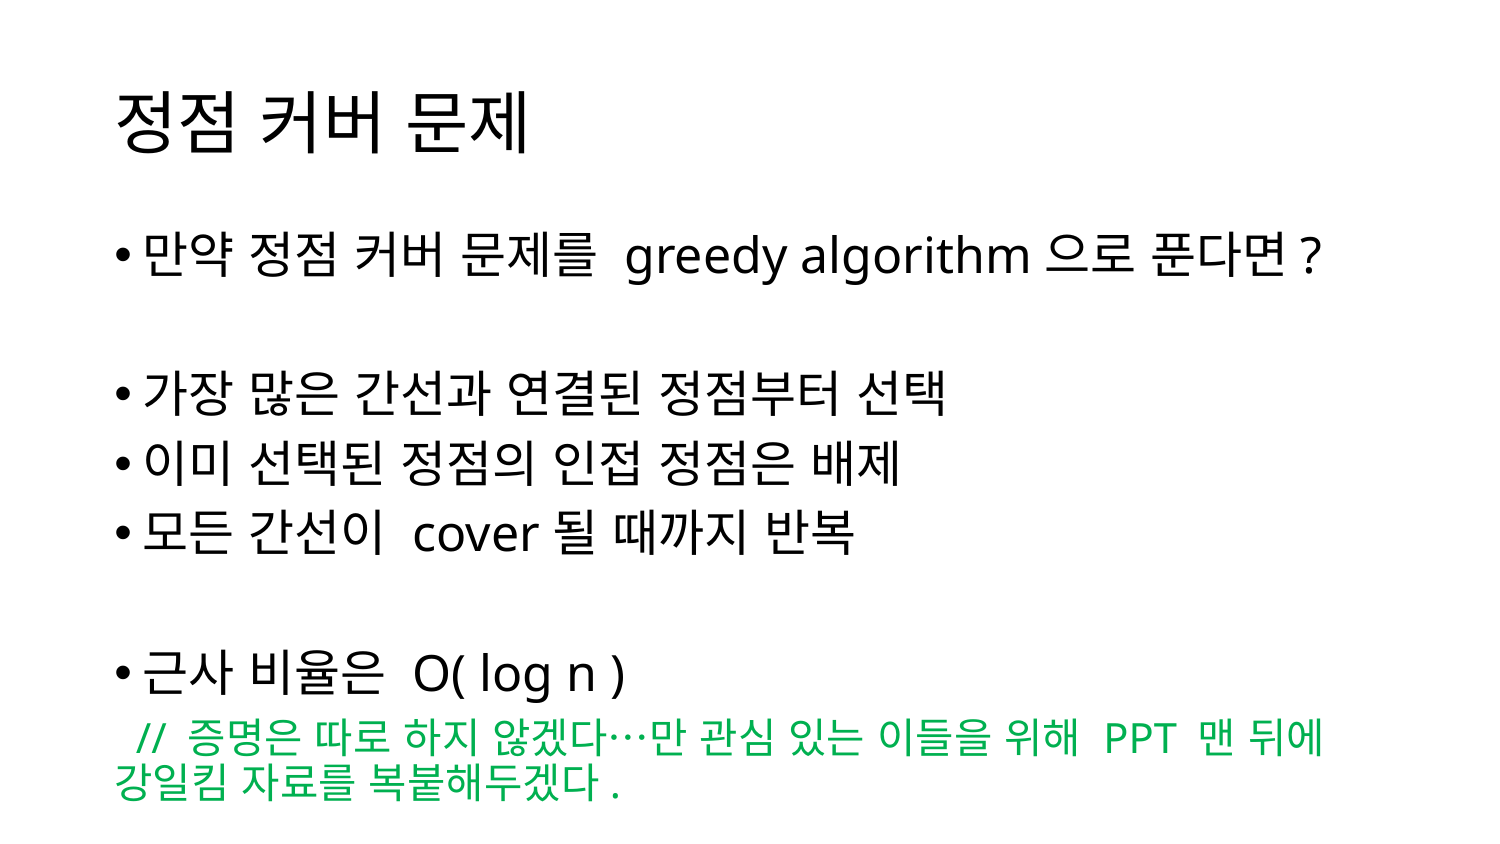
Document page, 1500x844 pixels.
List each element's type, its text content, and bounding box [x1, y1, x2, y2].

title 정점 커버 문제 [103, 44, 1397, 208]
list 만약 정점 커버 문제를 greedy algorithm으로 푼다면? 가장 많은 간선과 연결된 정점부터 선택 이미 선택된 정점의 인접 정점은 배제 모든 간선이 cover될 때까지 반복 근사 비율은 O( log n ) // 증명은 따로 하지 않겠다…만 관심 있는 이들을 위해 PPT 맨 뒤에 강일킴 자료를 복붙해두겠다. [103, 224, 1397, 844]
